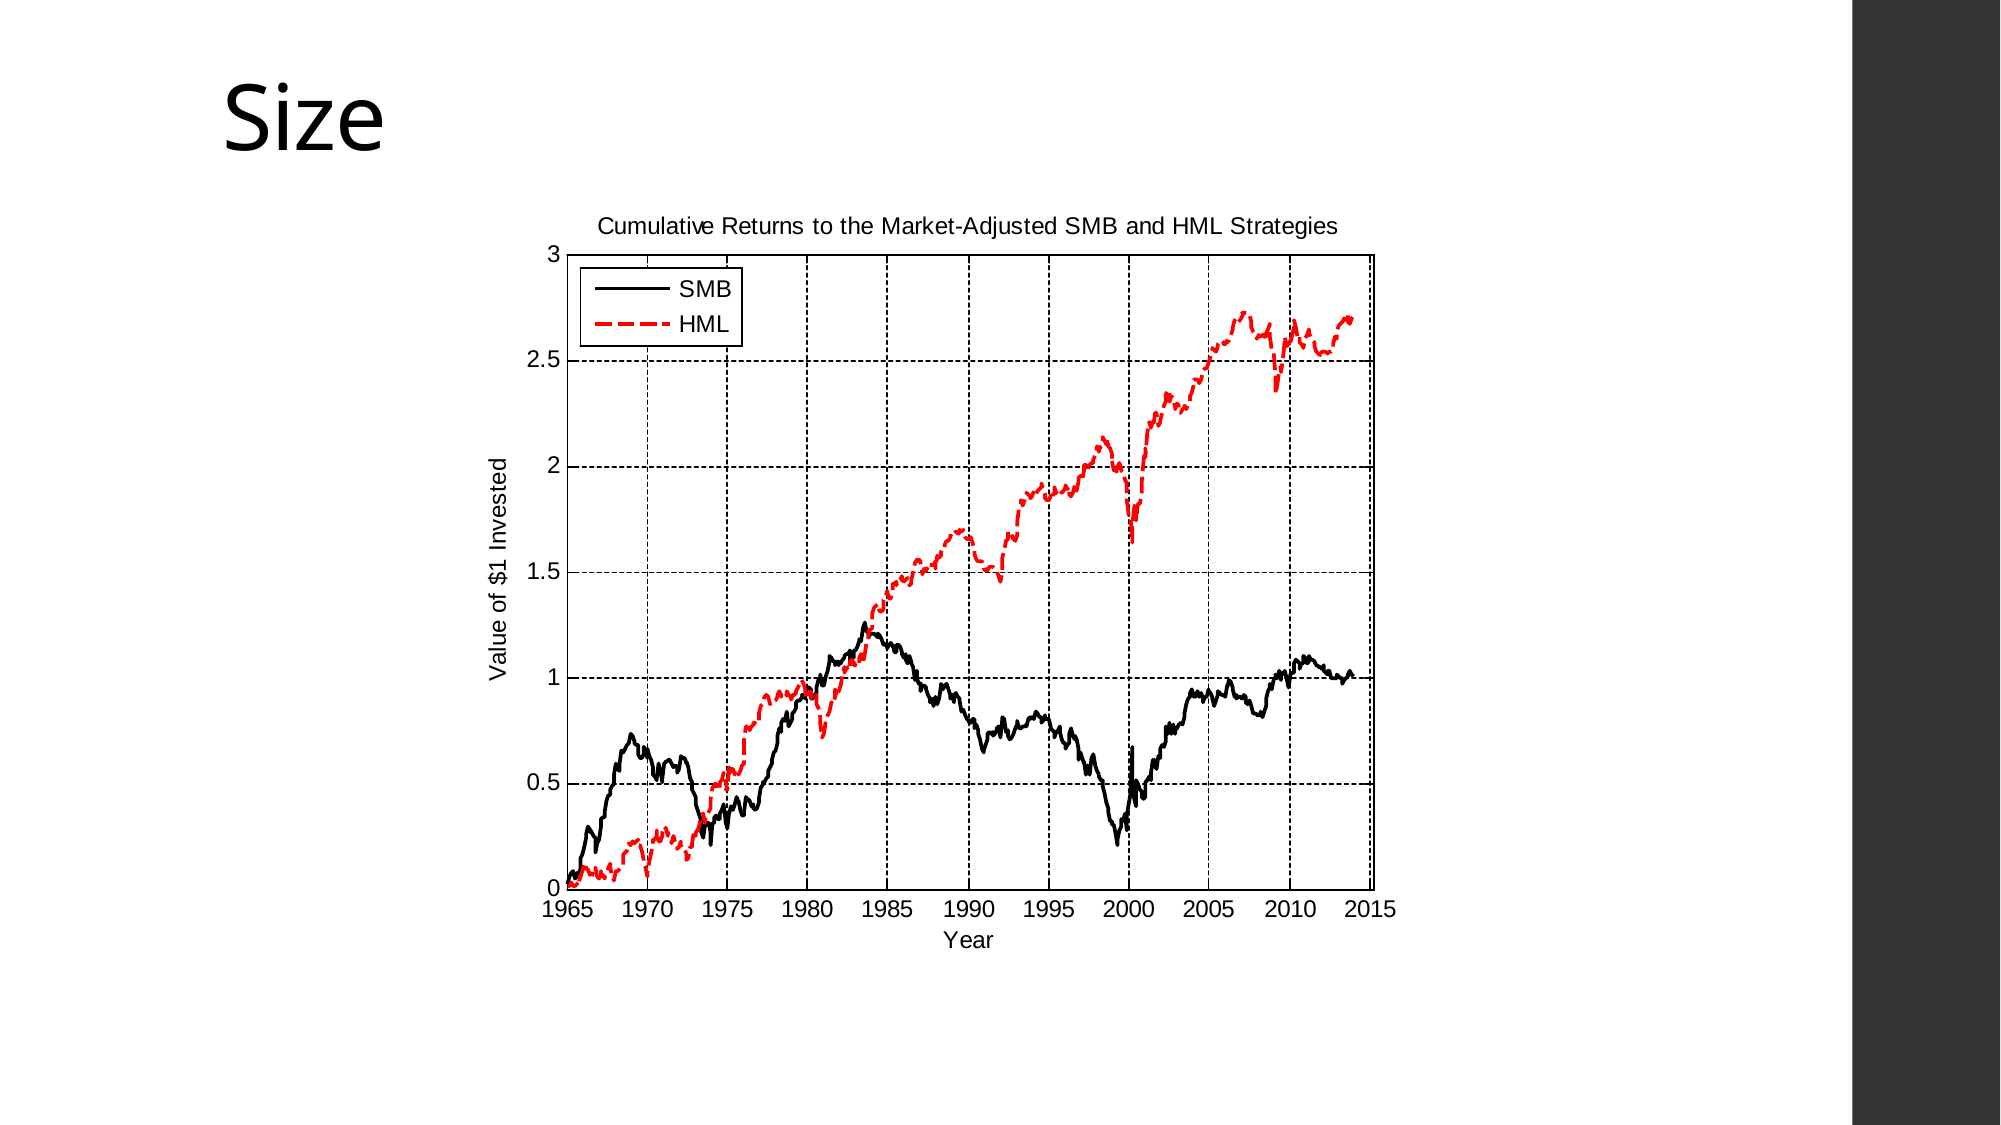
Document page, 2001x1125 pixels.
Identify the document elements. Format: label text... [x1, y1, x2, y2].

picture [431, 195, 1473, 976]
title Size [206, 60, 1797, 178]
